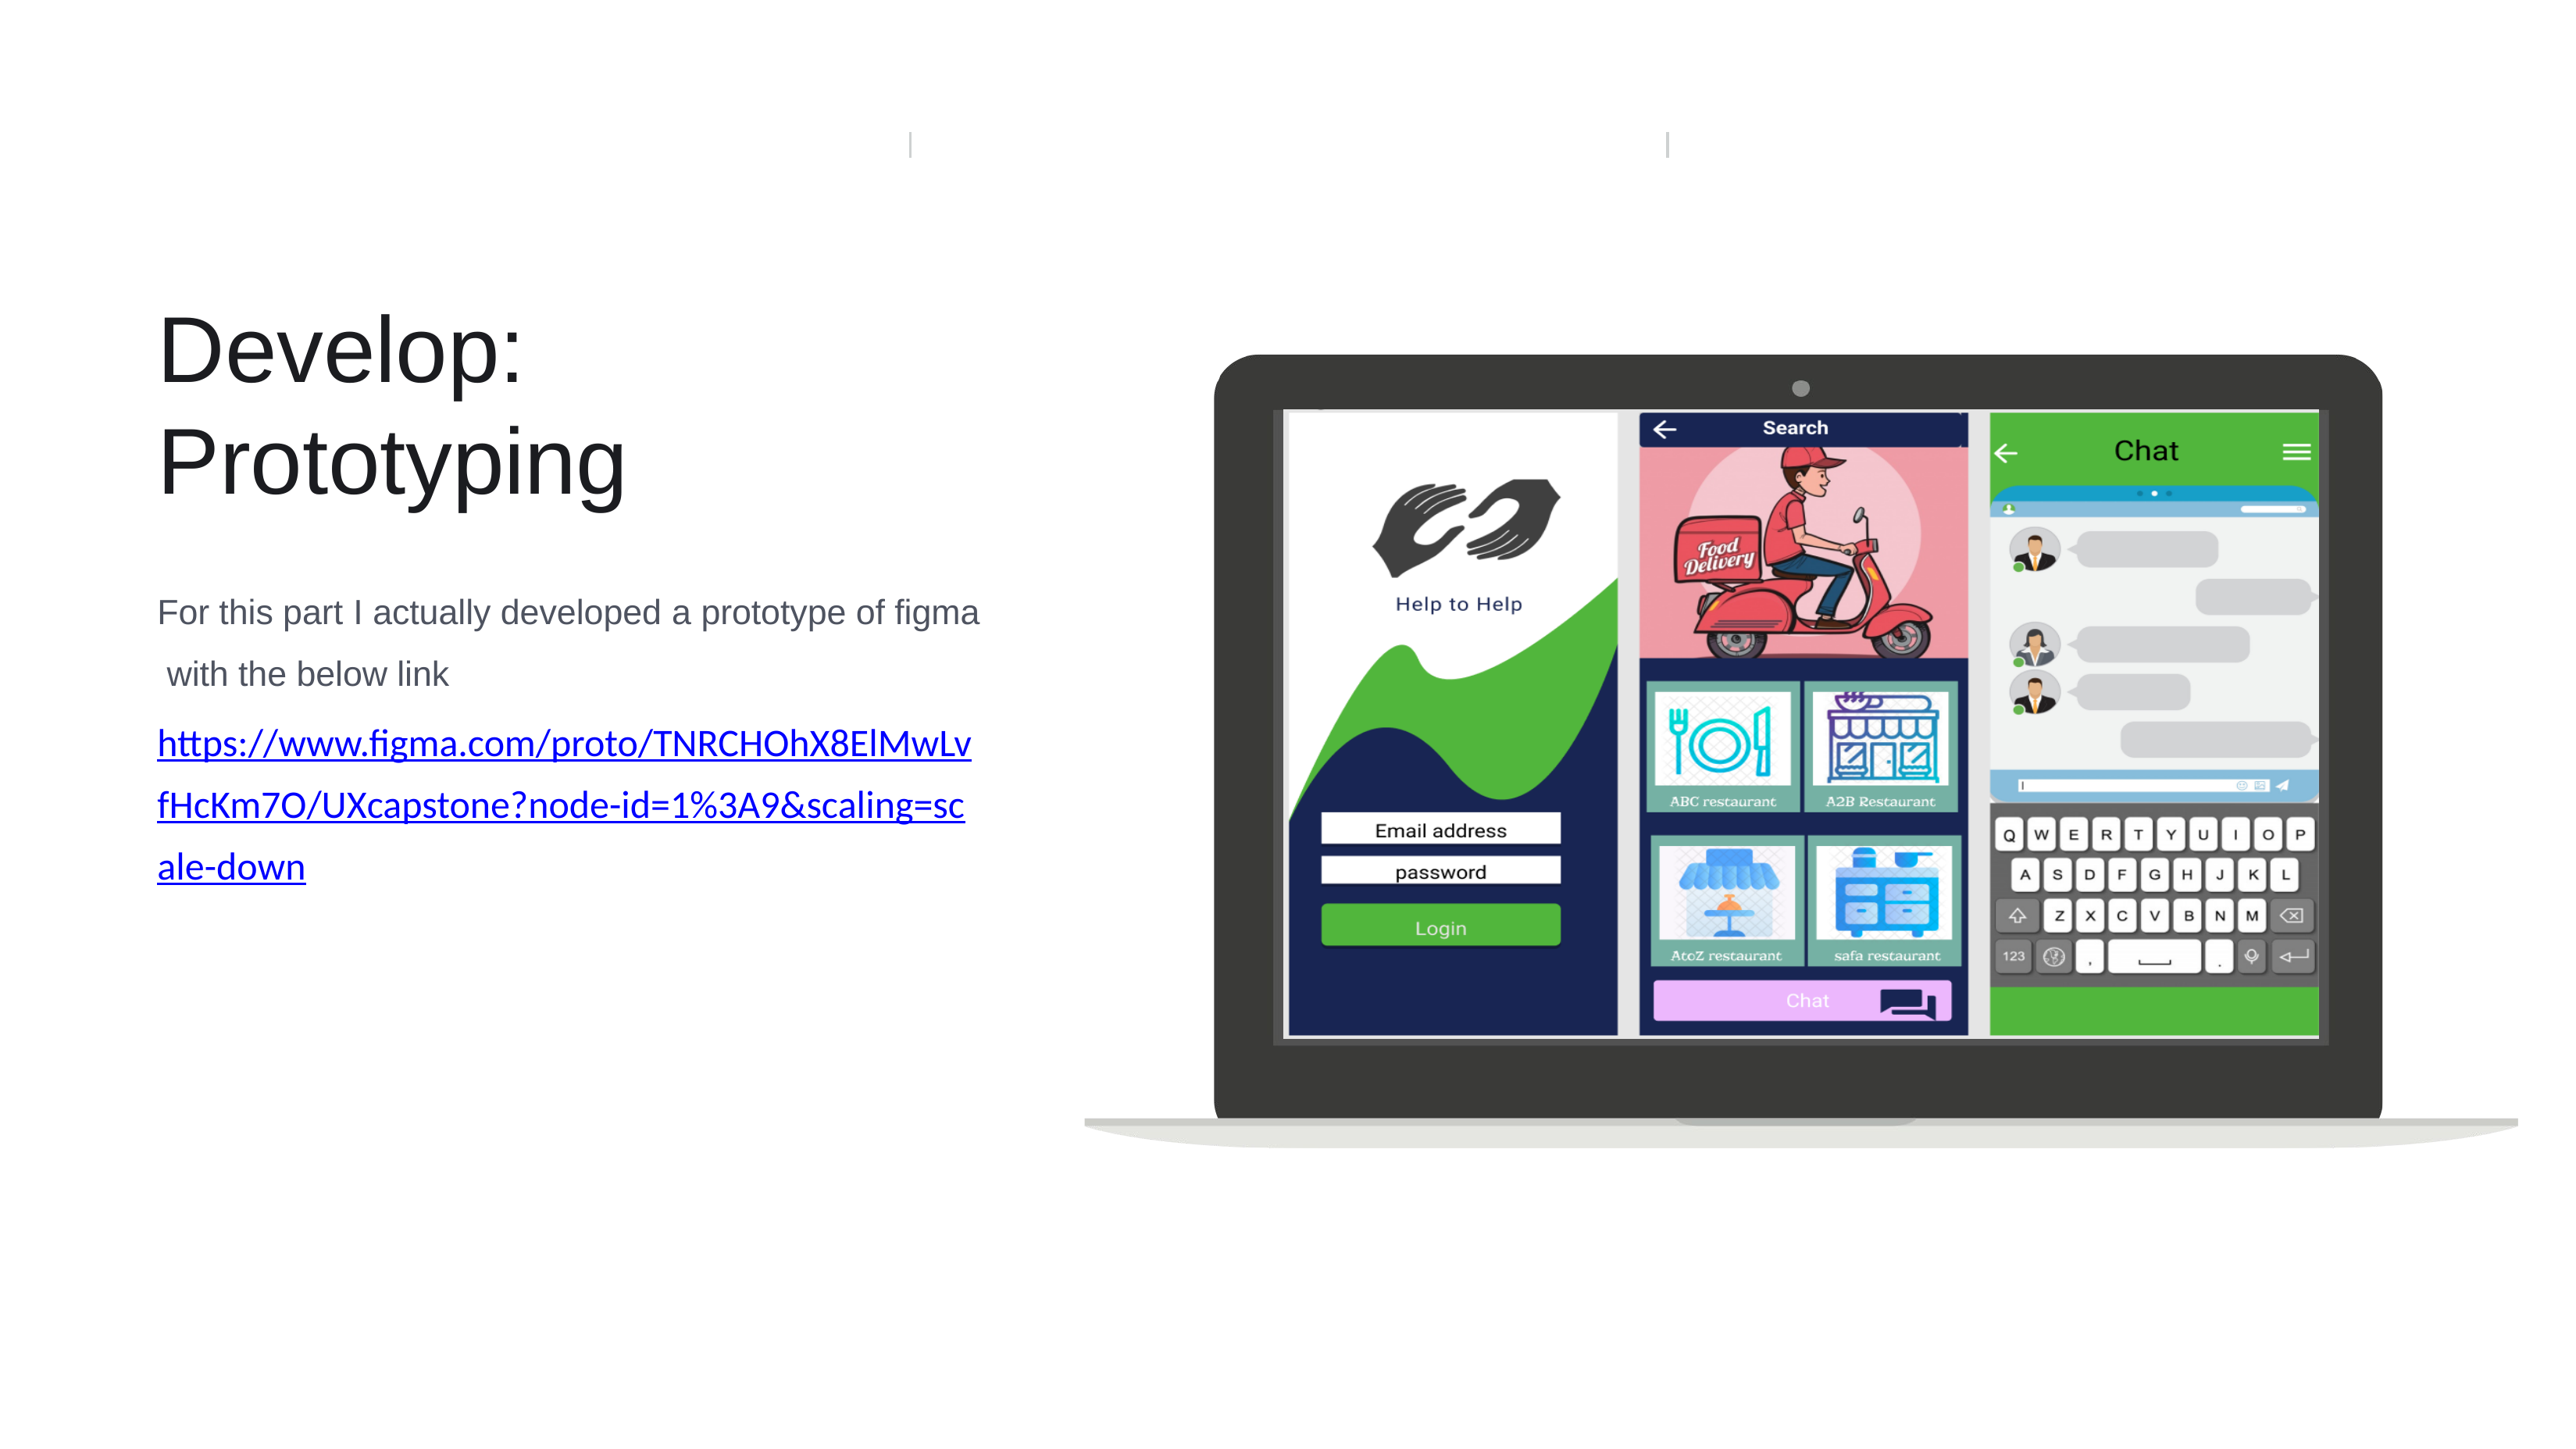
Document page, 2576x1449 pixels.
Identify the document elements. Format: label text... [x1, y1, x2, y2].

text_box [1084, 354, 2518, 1148]
title Develop: Prototyping [155, 287, 632, 531]
text_box For this part I actually developed a prototype of figma with the below link https://www.figma.com/proto/TNRCHOhX8ElMwLvfHcKm7O/UXcapstone?node-id=1%3A9&scaling=scale-down [155, 568, 983, 765]
picture [1283, 409, 2320, 1039]
